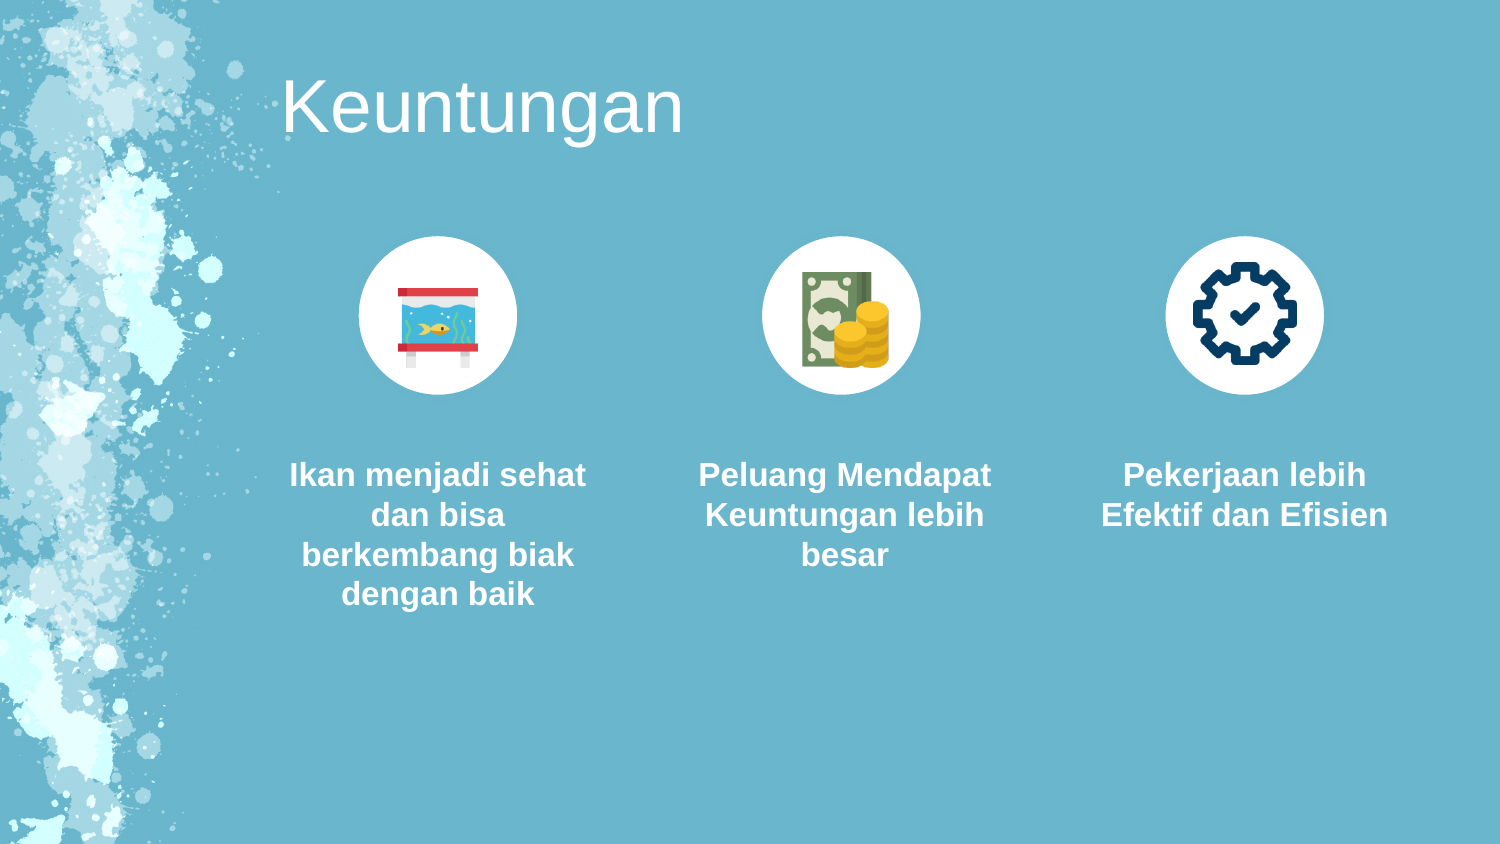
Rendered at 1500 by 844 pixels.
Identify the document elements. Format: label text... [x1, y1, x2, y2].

picture [0, 0, 1500, 844]
text_box [756, 230, 927, 401]
text_box Peluang Mendapat Keuntungan lebih besar [660, 445, 1030, 580]
text_box Ikan menjadi sehat dan bisa berkembang biak dengan baik [253, 445, 623, 620]
list Keuntungan [265, 55, 798, 151]
text_box Pekerjaan lebih Efektif dan Efisien [1059, 445, 1430, 541]
text_box [1159, 230, 1330, 401]
text_box [353, 230, 523, 401]
